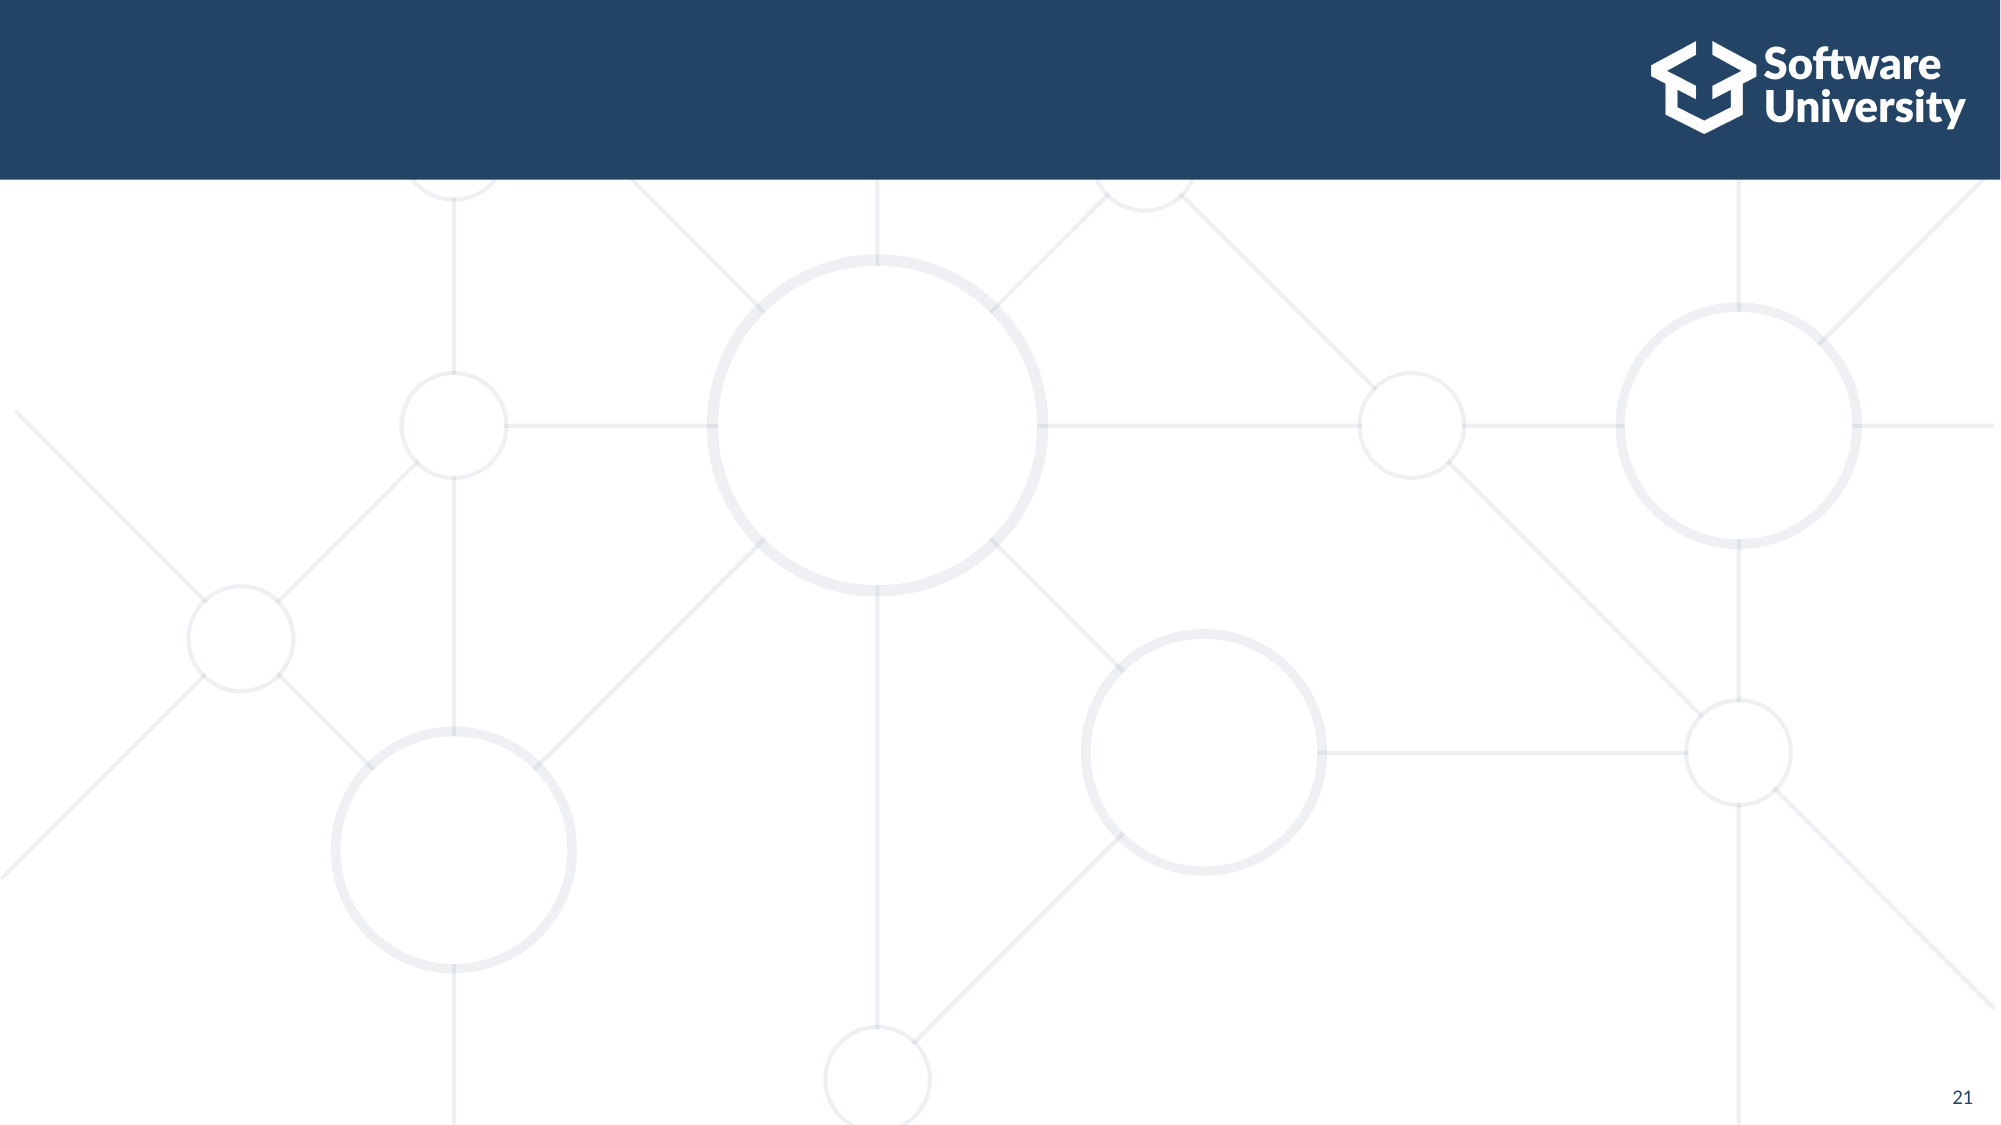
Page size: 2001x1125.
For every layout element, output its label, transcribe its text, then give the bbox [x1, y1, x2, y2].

picture [1651, 41, 1966, 134]
slide_number 21 [1927, 1067, 1989, 1117]
